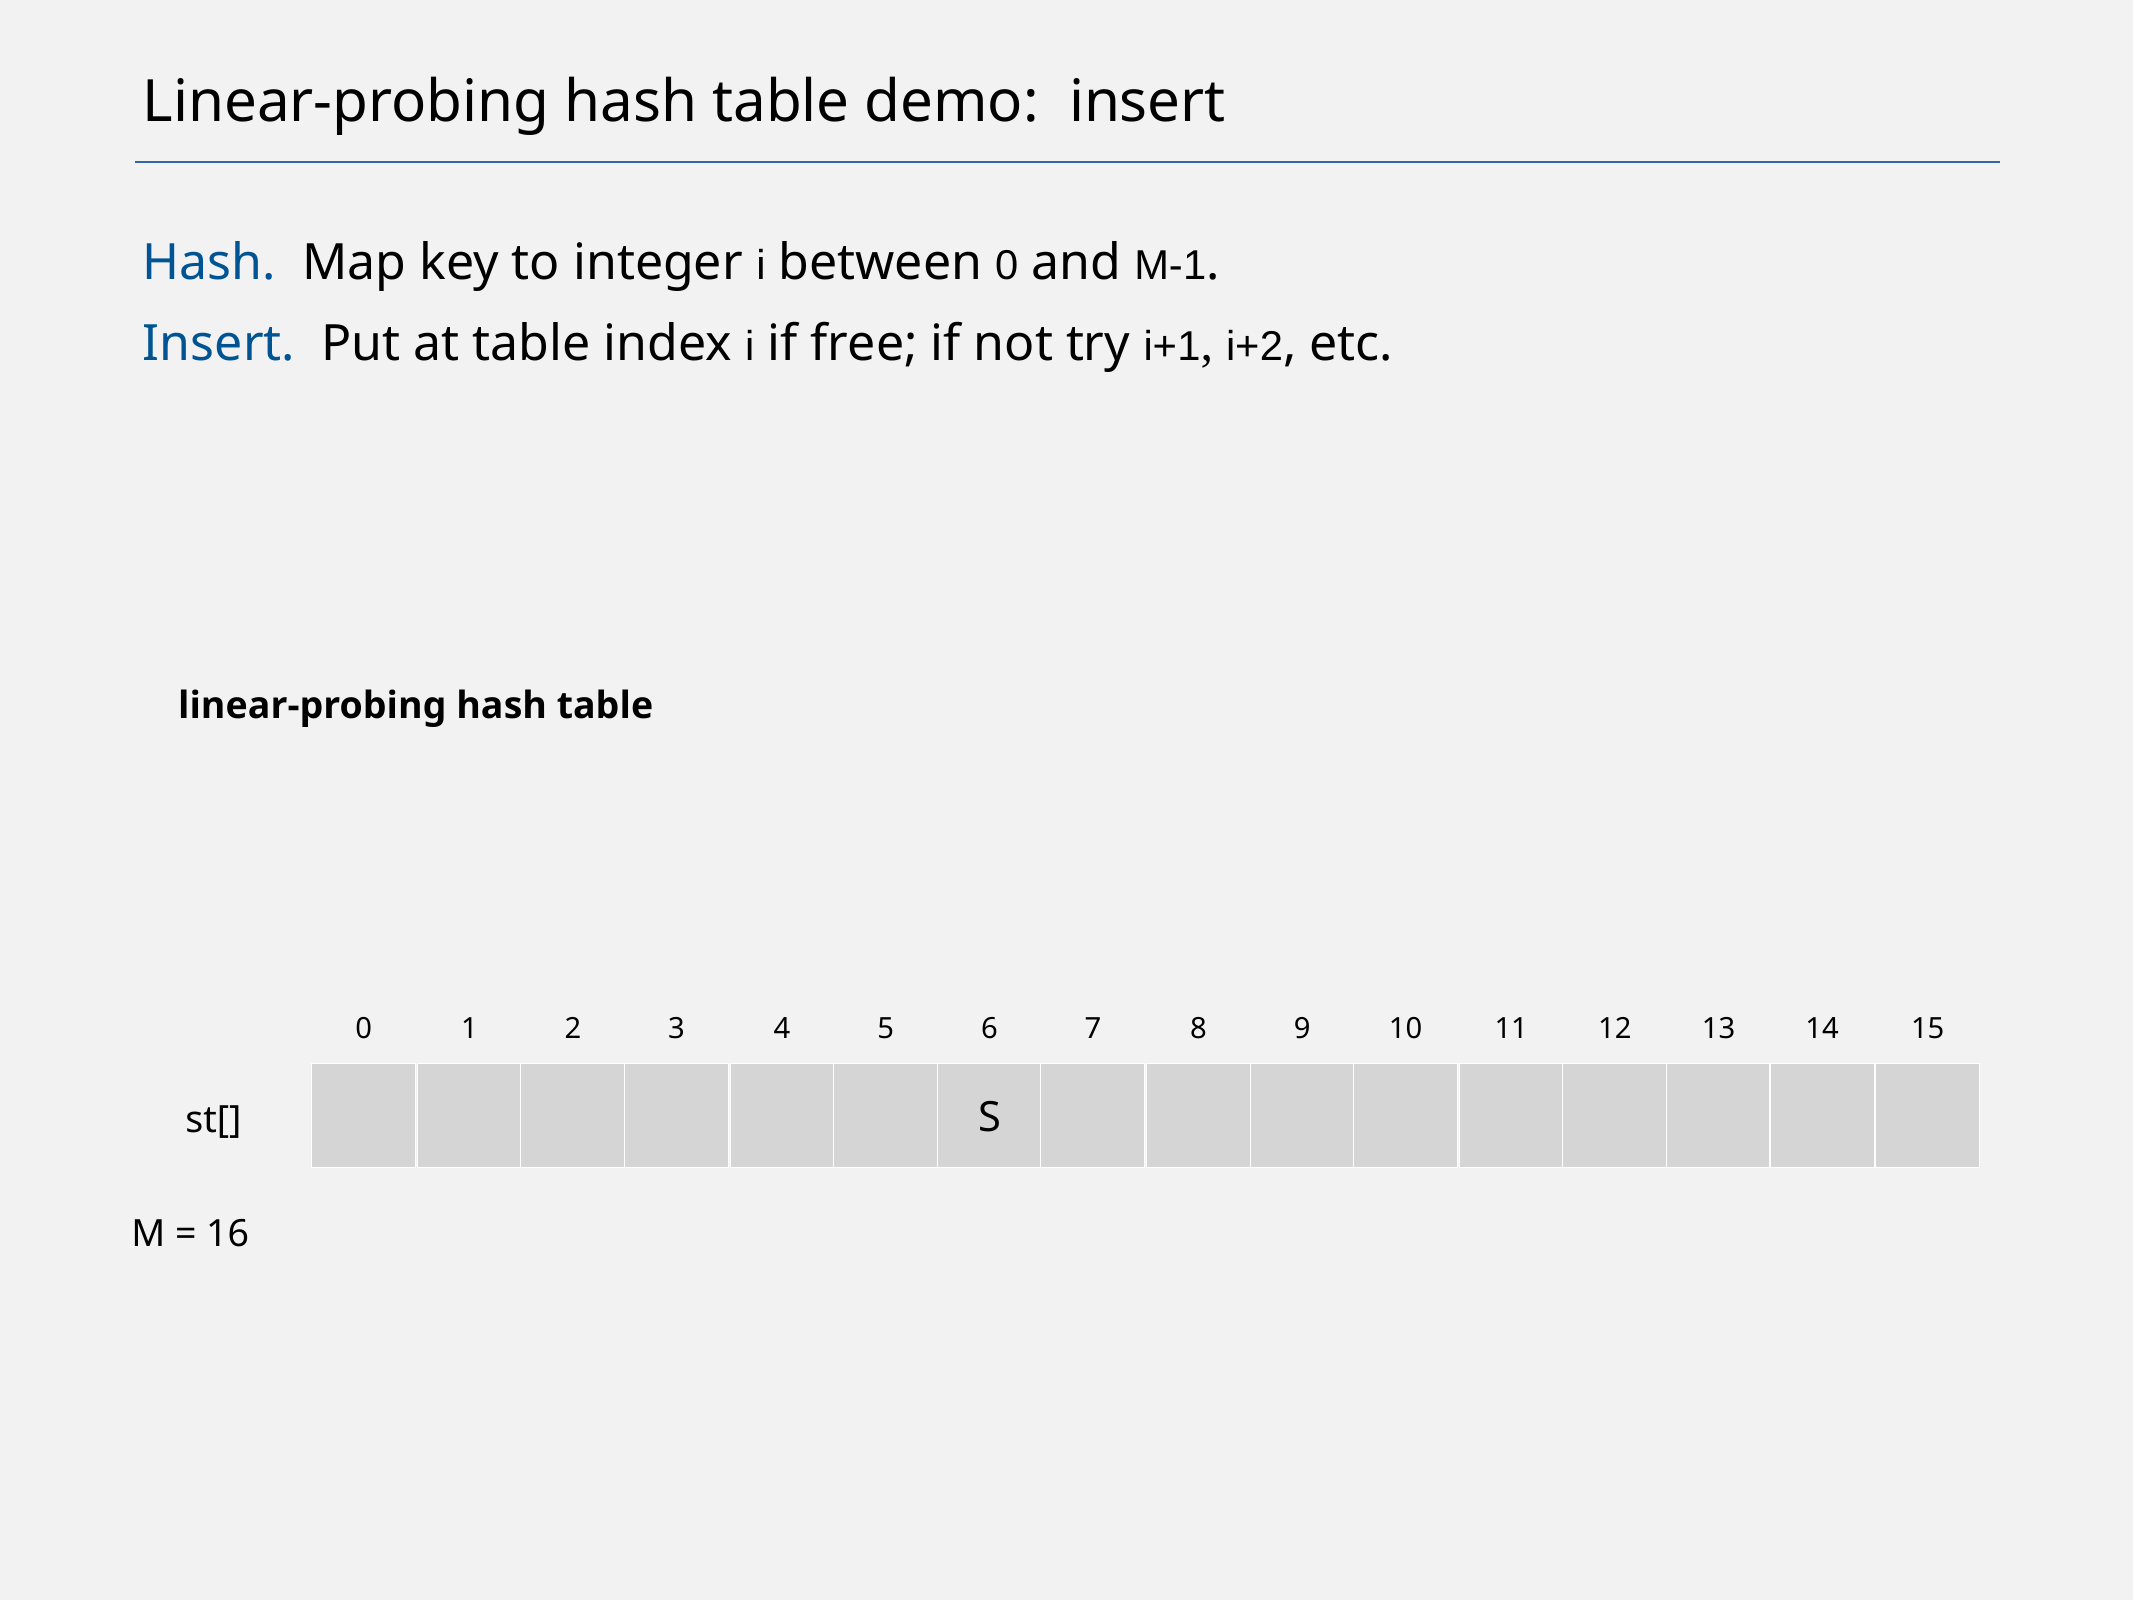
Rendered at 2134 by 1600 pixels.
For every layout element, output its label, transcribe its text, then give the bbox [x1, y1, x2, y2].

text_box 7 [1040, 991, 1145, 1063]
text_box 13 [1666, 991, 1770, 1063]
text_box [1146, 1063, 1250, 1168]
text_box 2 [520, 991, 624, 1063]
text_box 4 [730, 991, 833, 1063]
list Hash. Map key to integer i between 0 and M-1. Insert. Put at table index i if free; if not try i+1, i+2, etc. [132, 207, 2001, 1543]
text_box [833, 1063, 937, 1168]
text_box 12 [1562, 991, 1666, 1063]
text_box [1562, 1063, 1666, 1168]
text_box [417, 1063, 520, 1168]
text_box [1353, 1063, 1458, 1168]
text_box [1250, 1063, 1353, 1168]
title Linear-probing hash table demo: insert [132, 0, 2001, 134]
text_box 0 [311, 991, 416, 1063]
text_box S [937, 1062, 1042, 1167]
text_box st[] [151, 1086, 276, 1146]
text_box 8 [1146, 991, 1250, 1063]
text_box M = 16 [105, 1200, 275, 1284]
text_box [520, 1063, 624, 1168]
text_box [1770, 1063, 1875, 1168]
text_box 11 [1459, 991, 1562, 1063]
text_box [730, 1063, 833, 1168]
text_box [1459, 1063, 1562, 1168]
text_box 3 [624, 991, 729, 1063]
text_box 9 [1250, 991, 1353, 1063]
text_box linear-probing hash table [168, 658, 664, 726]
text_box [1040, 1063, 1145, 1168]
text_box 15 [1875, 991, 1980, 1063]
text_box [1666, 1063, 1770, 1168]
text_box 14 [1770, 991, 1875, 1063]
text_box 1 [417, 991, 520, 1063]
text_box 6 [937, 991, 1040, 1062]
text_box [1875, 1063, 1980, 1168]
text_box [311, 1063, 416, 1168]
text_box 10 [1353, 991, 1458, 1063]
text_box [624, 1063, 729, 1168]
text_box 5 [833, 991, 937, 1063]
